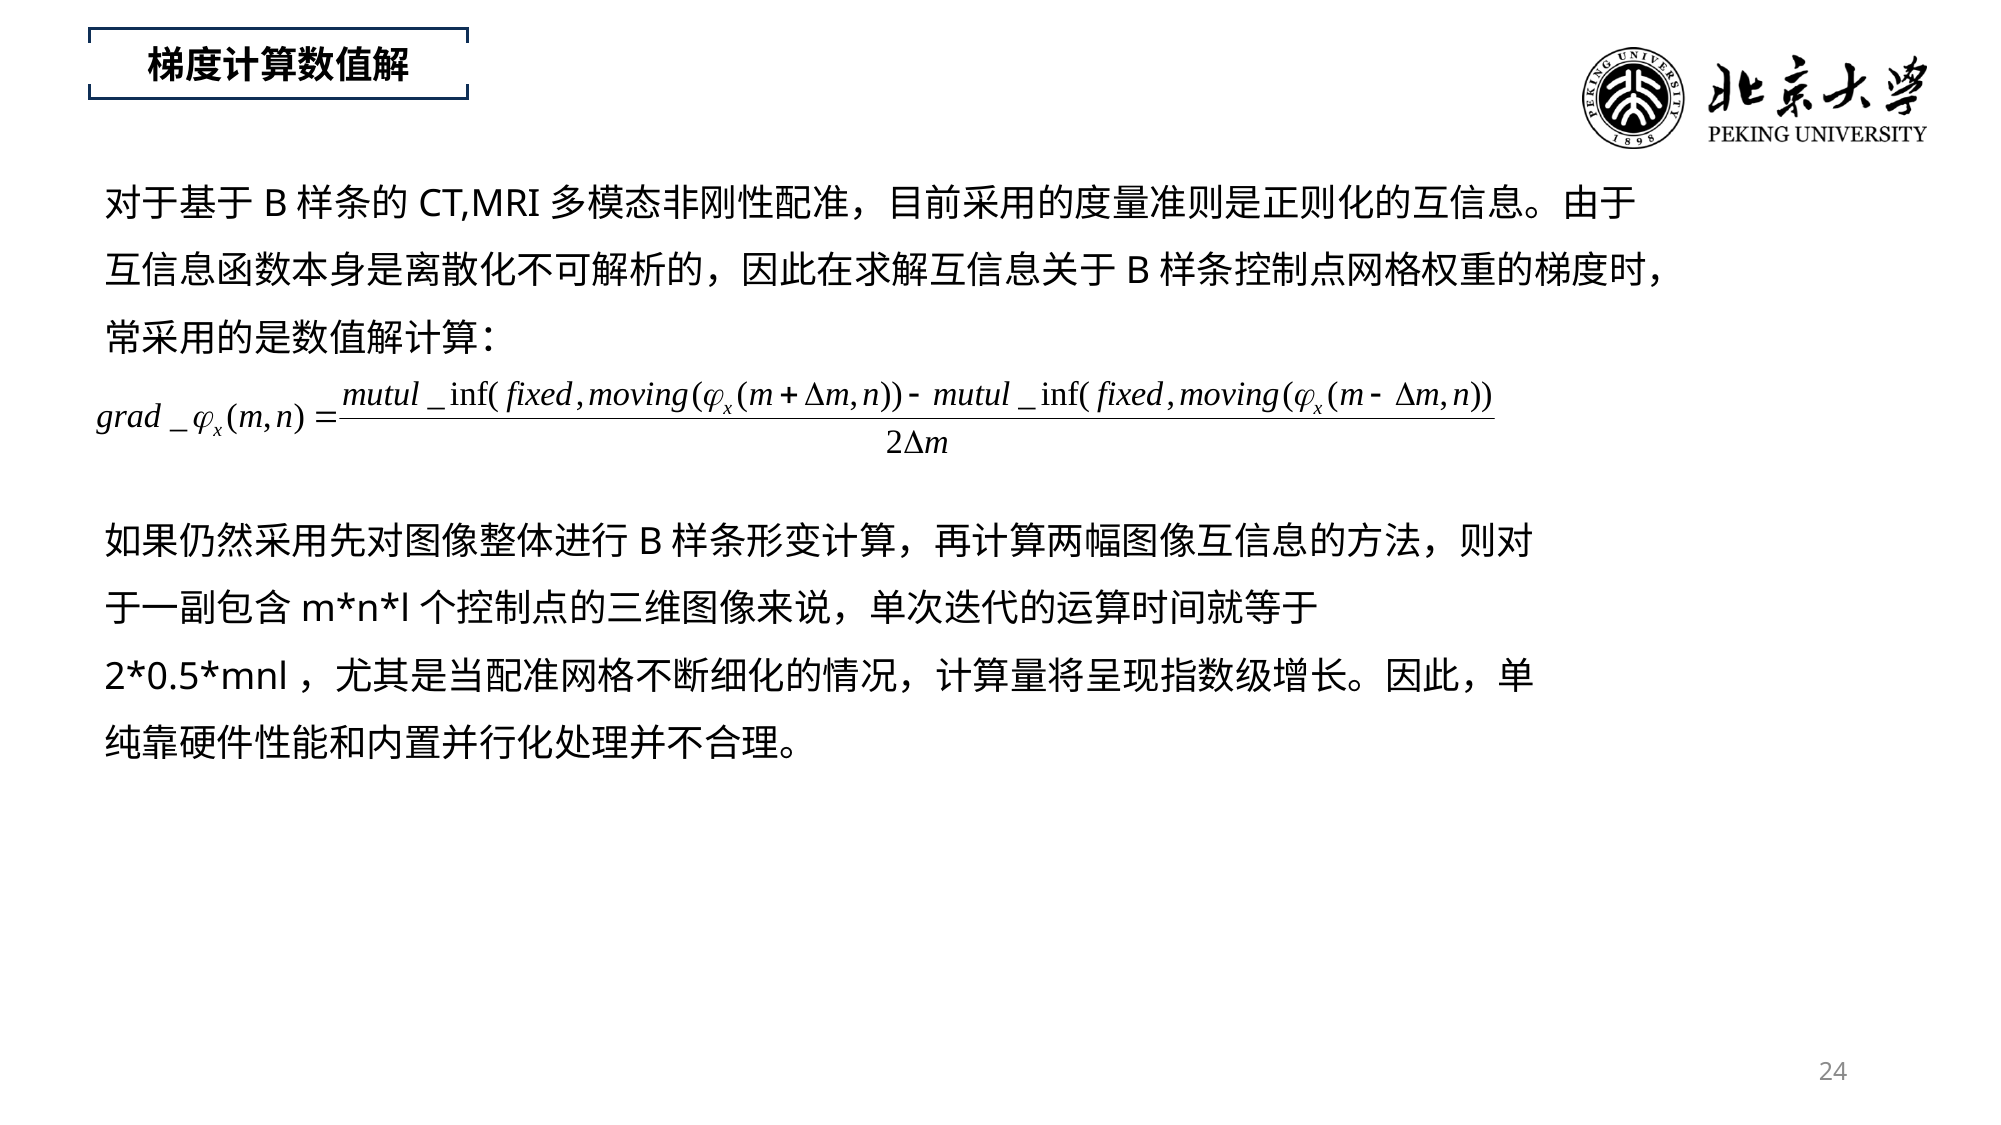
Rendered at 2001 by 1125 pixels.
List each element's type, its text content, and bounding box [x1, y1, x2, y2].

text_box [30, 28, 528, 99]
slide_number 24 [1412, 1042, 1863, 1103]
text_box 对于基于B样条的CT,MRI多模态非刚性配准，目前采用的度量准则是正则化的互信息。由于互信息函数本身是离散化不可解析的，因此在求解互信息关于B样条控制点网格权重的梯度时，常采用的是数值解计算： [89, 149, 1669, 367]
text_box 如果仍然采用先对图像整体进行B样条形变计算，再计算两幅图像互信息的方法，则对于一副包含m*n*l个控制点的三维图像来说，单次迭代的运算时间就等于2*0.5*mnl，尤其是当配准网格不断细化的情况，计算量将呈现指数级增长。因此，单纯靠硬件性能和内置并行化处理并不合理。 [89, 486, 1567, 772]
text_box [89, 373, 1501, 462]
picture [1582, 47, 1927, 150]
